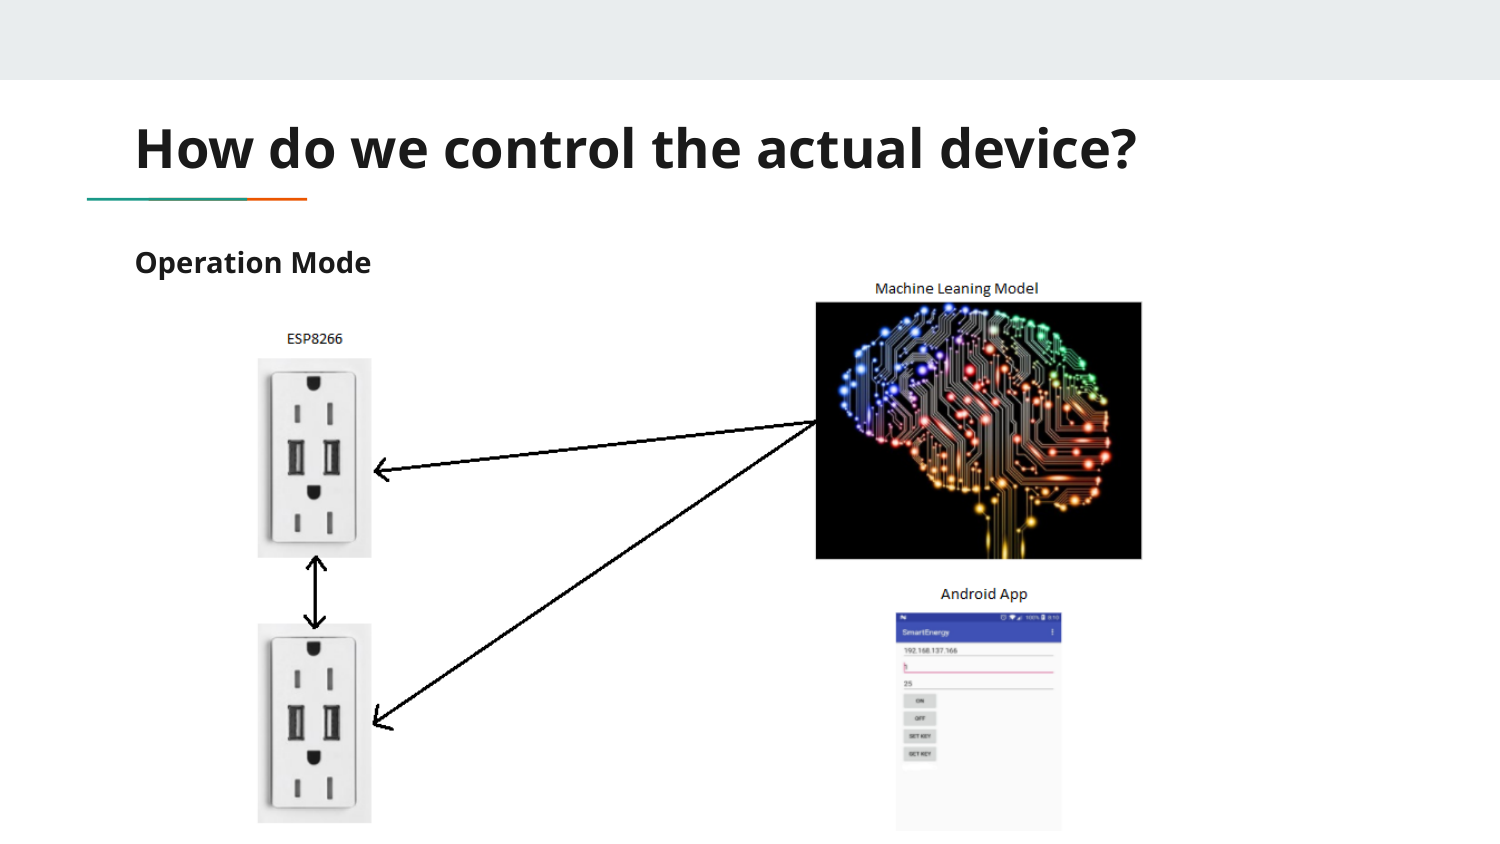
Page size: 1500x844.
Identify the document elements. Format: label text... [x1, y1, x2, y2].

picture [249, 278, 1275, 831]
title How do we control the actual device? Operation Mode [119, 99, 1381, 188]
